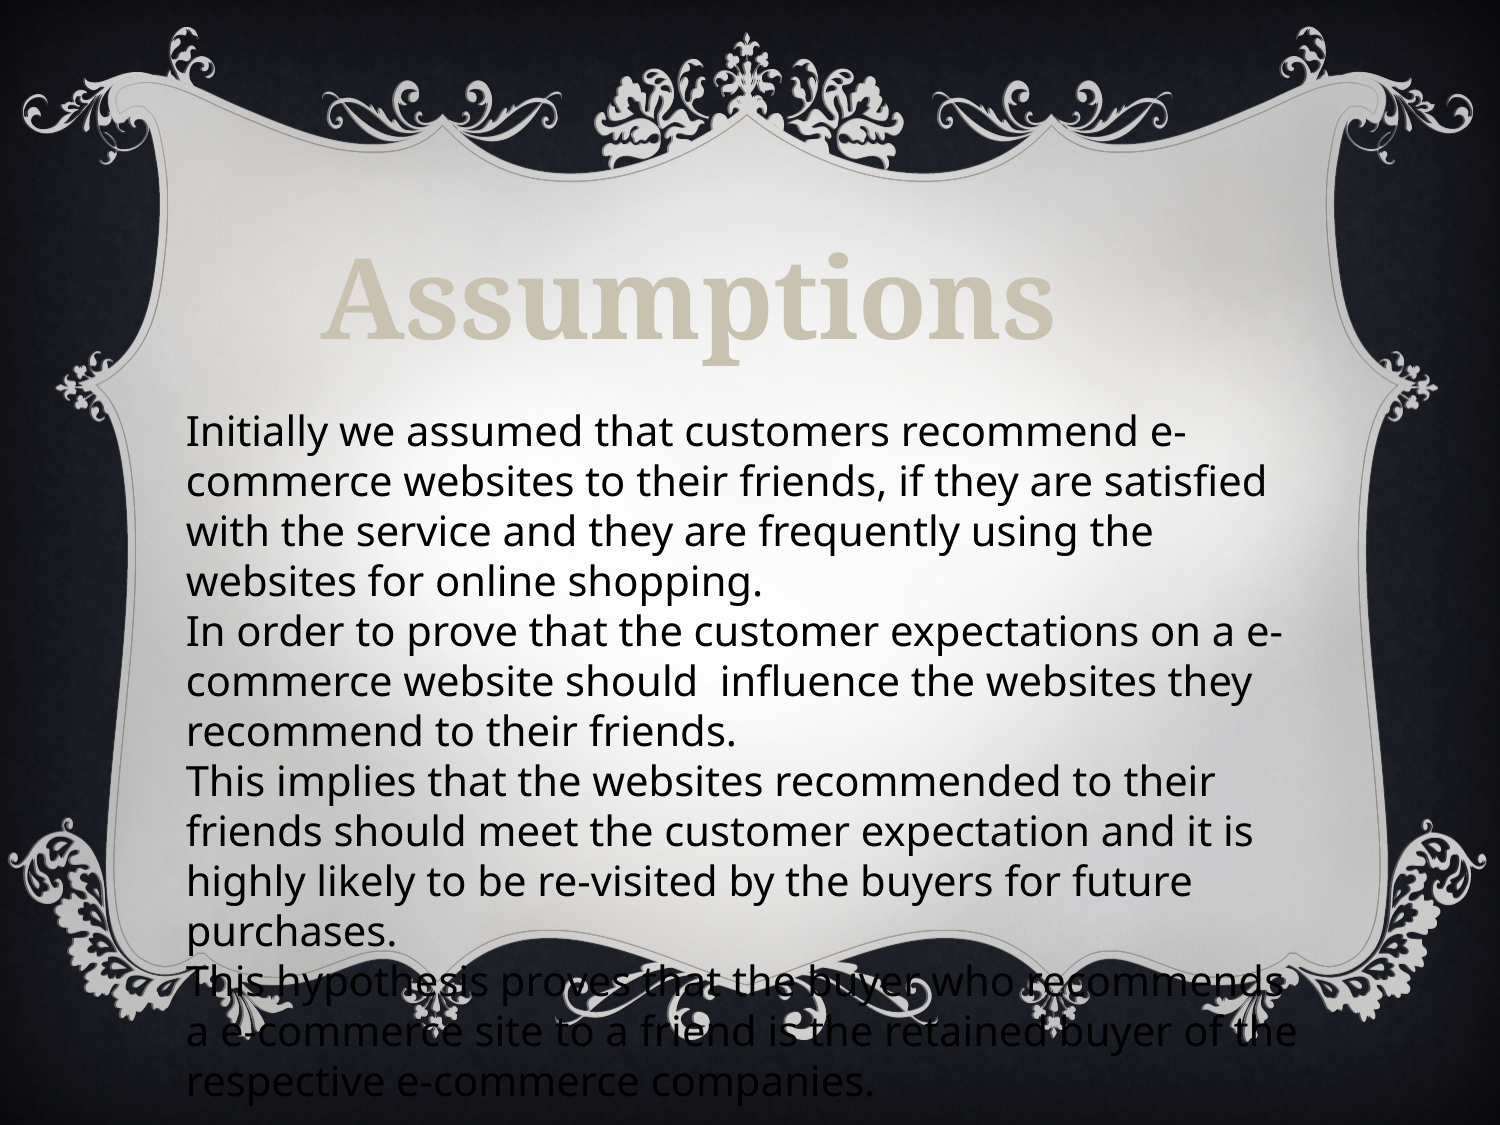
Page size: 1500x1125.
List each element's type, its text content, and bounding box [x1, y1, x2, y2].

picture [0, 0, 1500, 1125]
text_box Assumptions [305, 219, 1073, 370]
text_box Initially we assumed that customers recommend e-commerce websites to their friends, if they are satisfied with the service and they are frequently using the websites for online shopping. In order to prove that the customer expectations on a e-commerce website should influence the websites they recommend to their friends. This implies that the websites recommended to their friends should meet the customer expectation and it is highly likely to be re-visited by the buyers for future purchases. This hypothesis proves that the buyer who recommends a e-commerce site to a friend is the retained buyer of the respective e-commerce companies. [171, 397, 1329, 1125]
